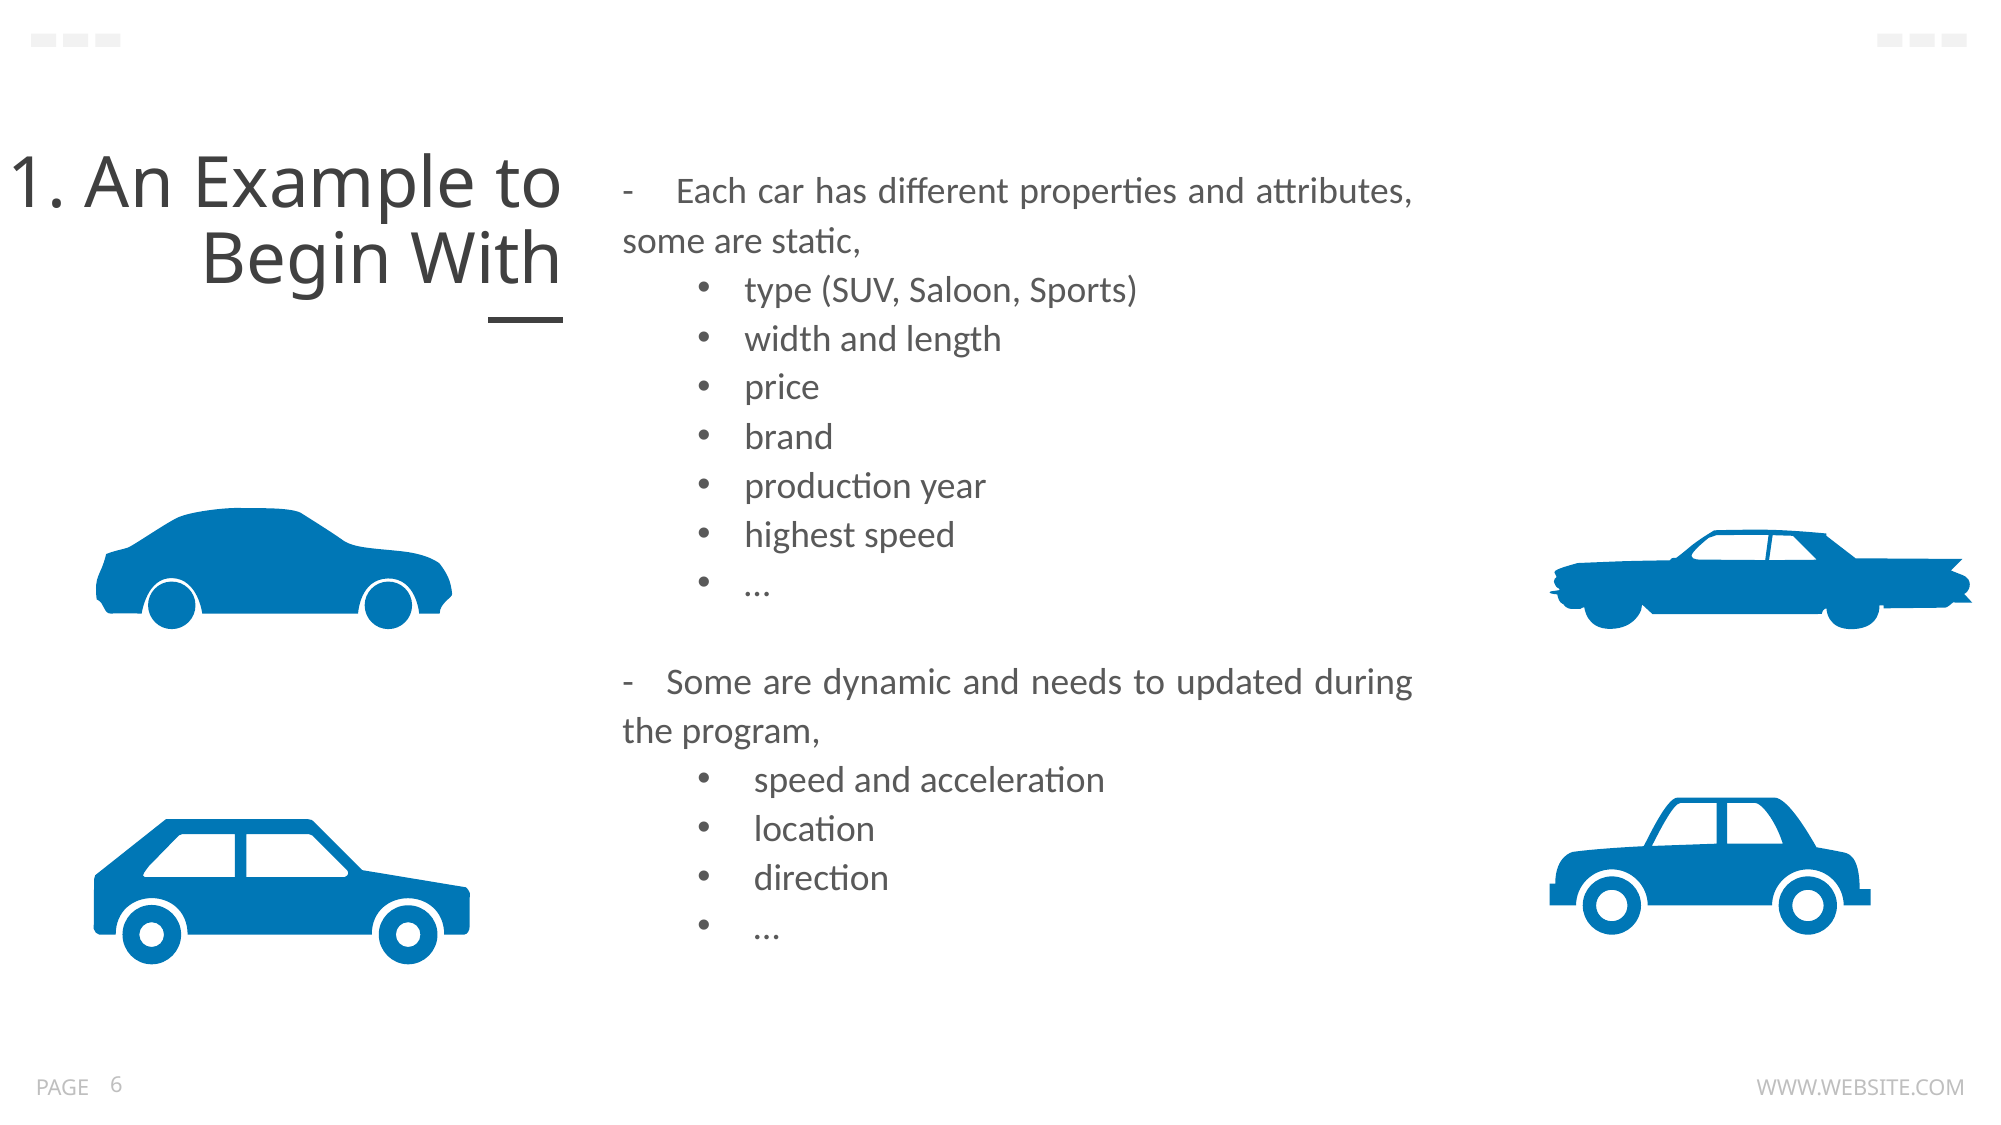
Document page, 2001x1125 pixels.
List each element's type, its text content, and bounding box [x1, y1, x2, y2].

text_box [1549, 797, 1871, 935]
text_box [93, 818, 470, 965]
text_box 1. An Example to Begin With [0, 138, 579, 307]
text_box [95, 507, 453, 630]
text_box - Each car has different properties and attributes, some are static, type (SUV, Saloon, Sports) width and length price brand production year highest speed … - Some are dynamic and needs to updated during the program, speed and acceleration location direction … [607, 155, 1429, 1004]
text_box [1549, 529, 1973, 630]
